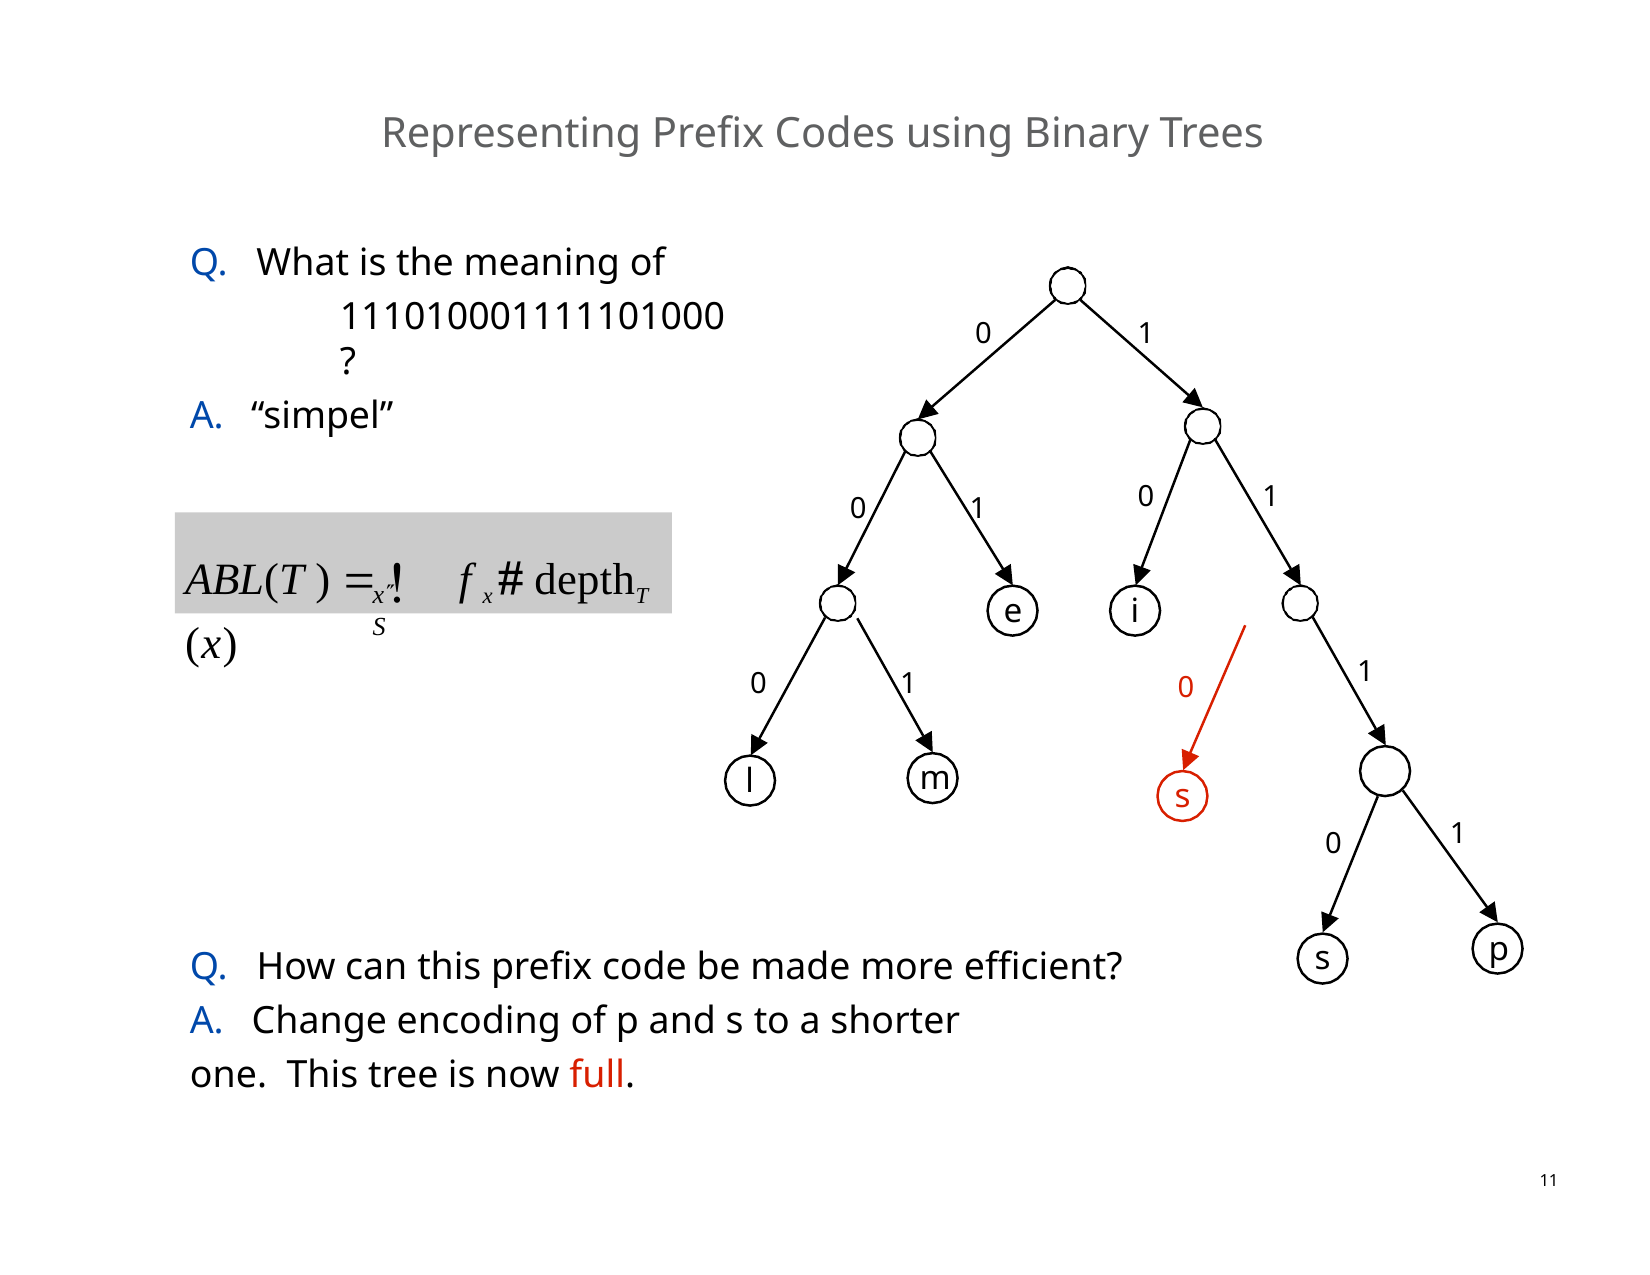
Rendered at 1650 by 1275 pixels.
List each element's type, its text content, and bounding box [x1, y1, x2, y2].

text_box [724, 266, 1523, 984]
text_box Q. What is the meaning of 111010001111101000 ? A. “simpel” [187, 226, 725, 437]
text_box ABL(T )   f x  depthT (x) [185, 491, 668, 668]
slide_number 11 [1535, 1166, 1565, 1275]
text_box [174, 512, 185, 614]
text_box Q. How can this prefix code be made more efficient? A. Change encoding of p and s to a shorter one. This tree is now full. [187, 930, 1137, 1096]
title Representing Prefix Codes using Binary Trees [378, 103, 1271, 265]
text_box [668, 512, 672, 614]
